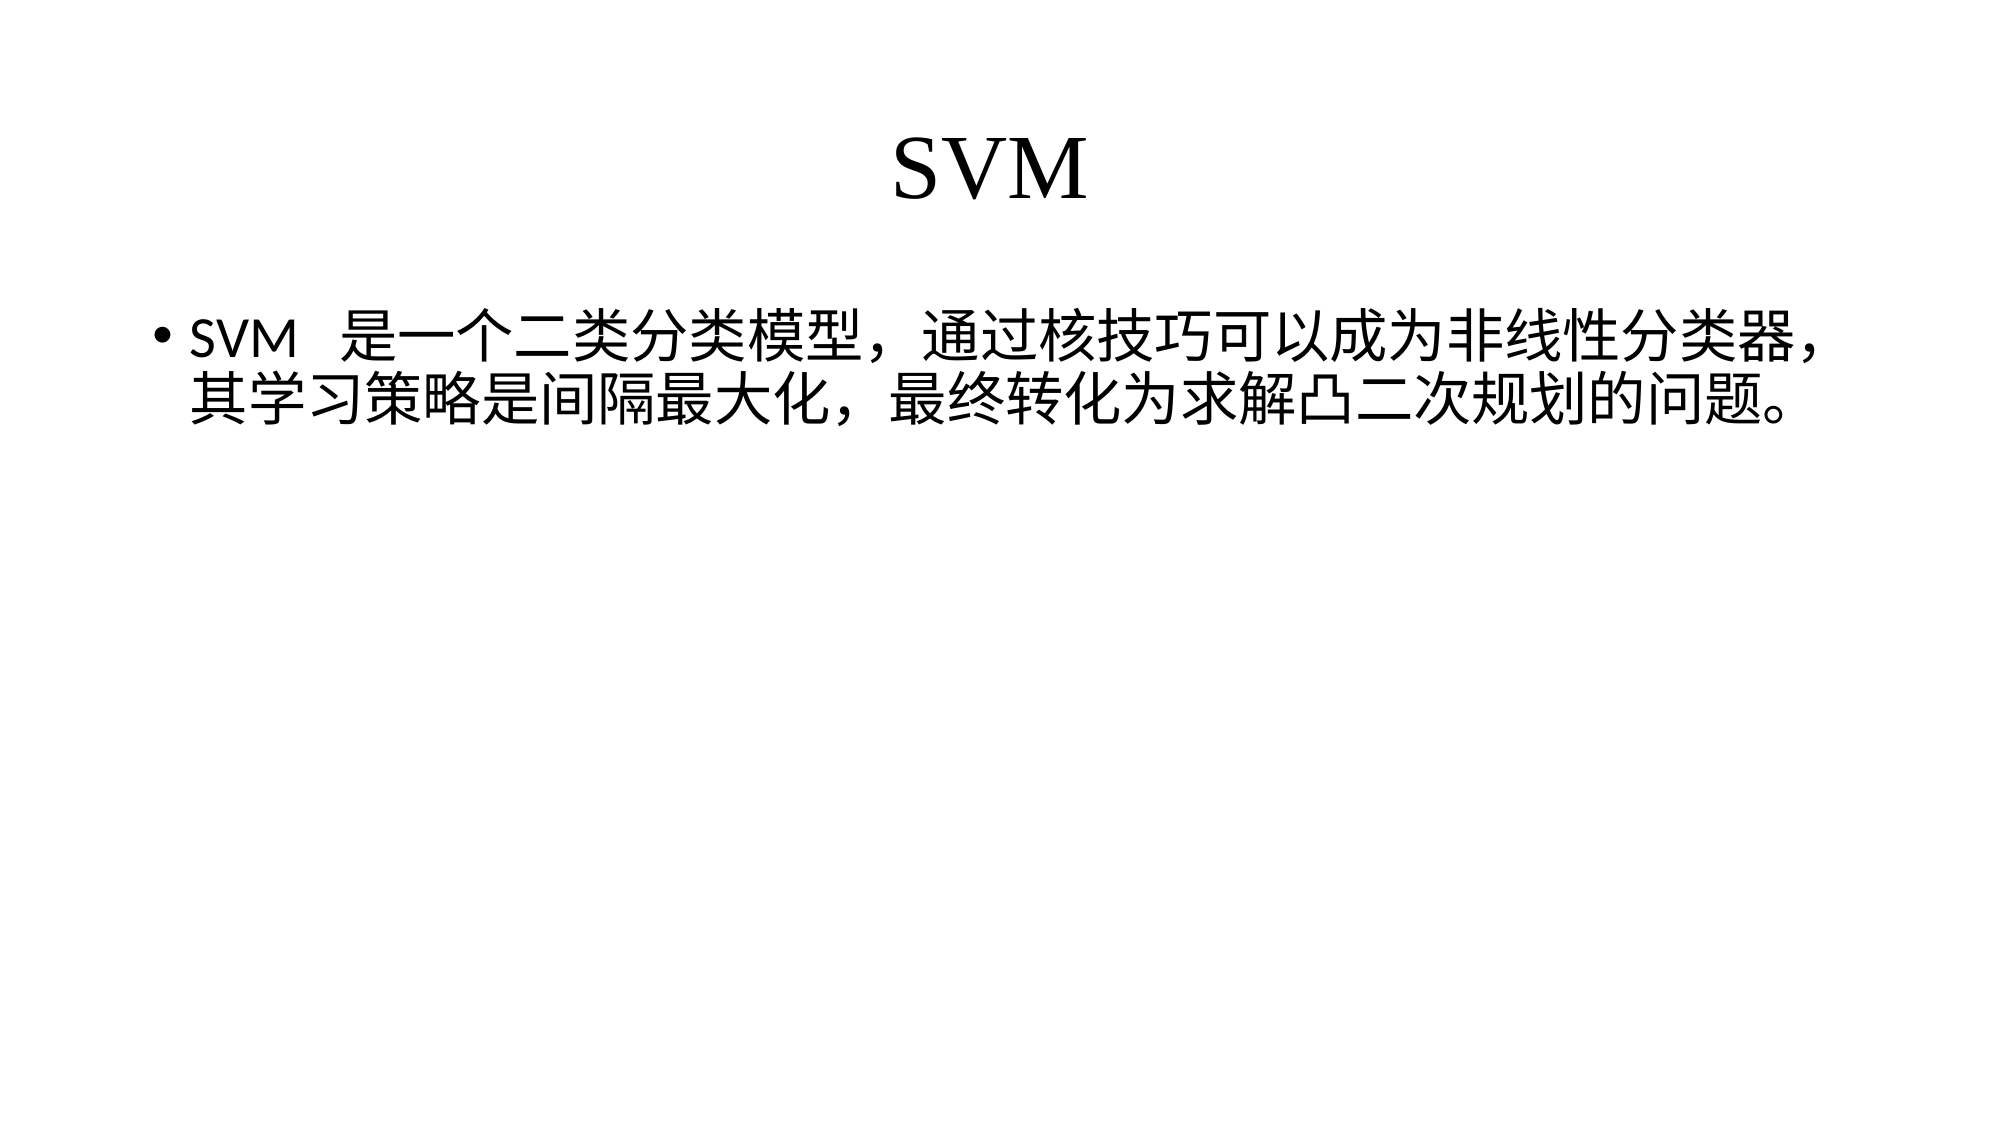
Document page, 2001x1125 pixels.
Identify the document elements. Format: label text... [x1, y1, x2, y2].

list SVM 是一个二类分类模型，通过核技巧可以成为非线性分类器，其学习策略是间隔最大化，最终转化为求解凸二次规划的问题。 [137, 299, 1863, 1014]
title SVM [137, 59, 1863, 278]
